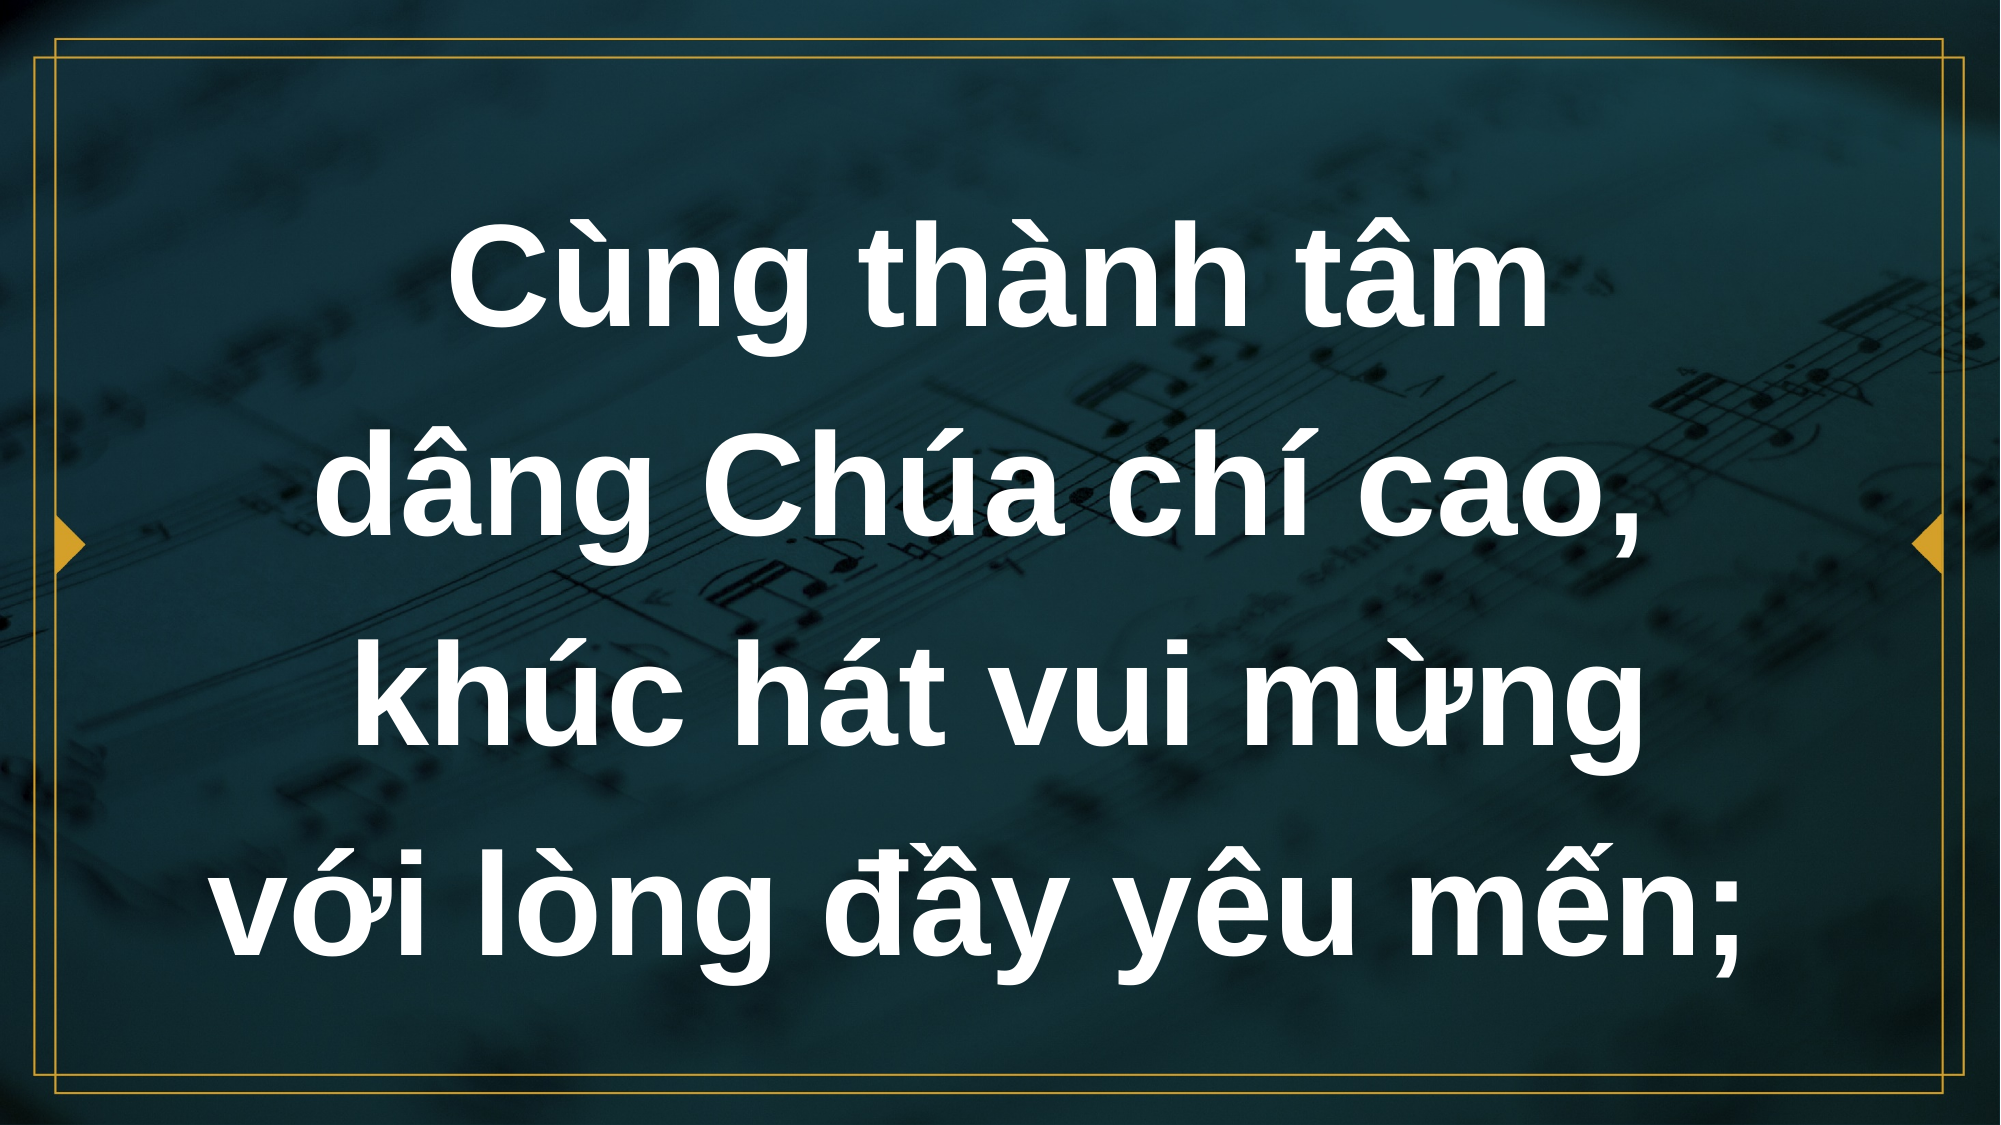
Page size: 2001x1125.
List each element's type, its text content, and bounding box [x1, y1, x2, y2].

picture [0, 0, 2000, 1125]
title Cùng thành tâm dâng Chúa chí cao, khúc hát vui mừng với lòng đầy yêu mến; [55, 53, 1945, 1077]
